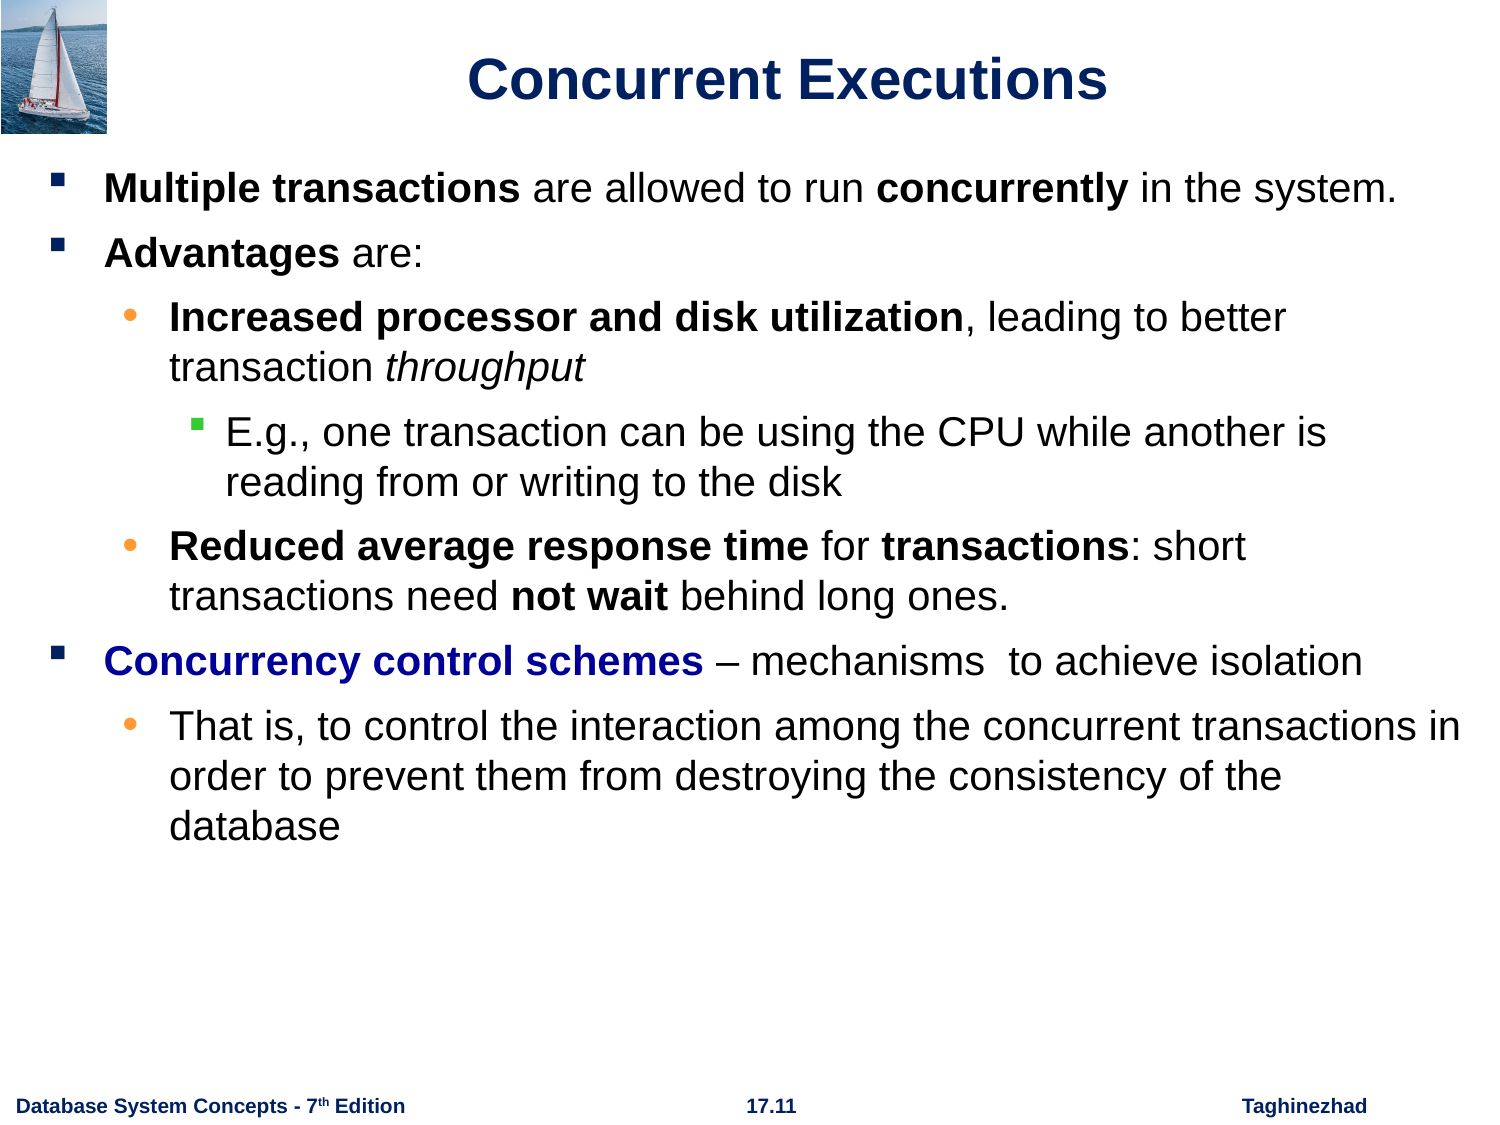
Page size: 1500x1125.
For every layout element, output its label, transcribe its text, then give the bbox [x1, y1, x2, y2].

picture [1, 0, 107, 134]
list Multiple transactions are allowed to run concurrently in the system. Advantages are: Increased processor and disk utilization, leading to better transaction throughput E.g., one transaction can be using the CPU while another is reading from or writing to the disk Reduced average response time for transactions: short transactions need not wait behind long ones. Concurrency control schemes – mechanisms to achieve isolation That is, to control the interaction among the concurrent transactions in order to prevent them from destroying the consistency of the database [32, 153, 1478, 1062]
title Concurrent Executions [125, 18, 1452, 120]
